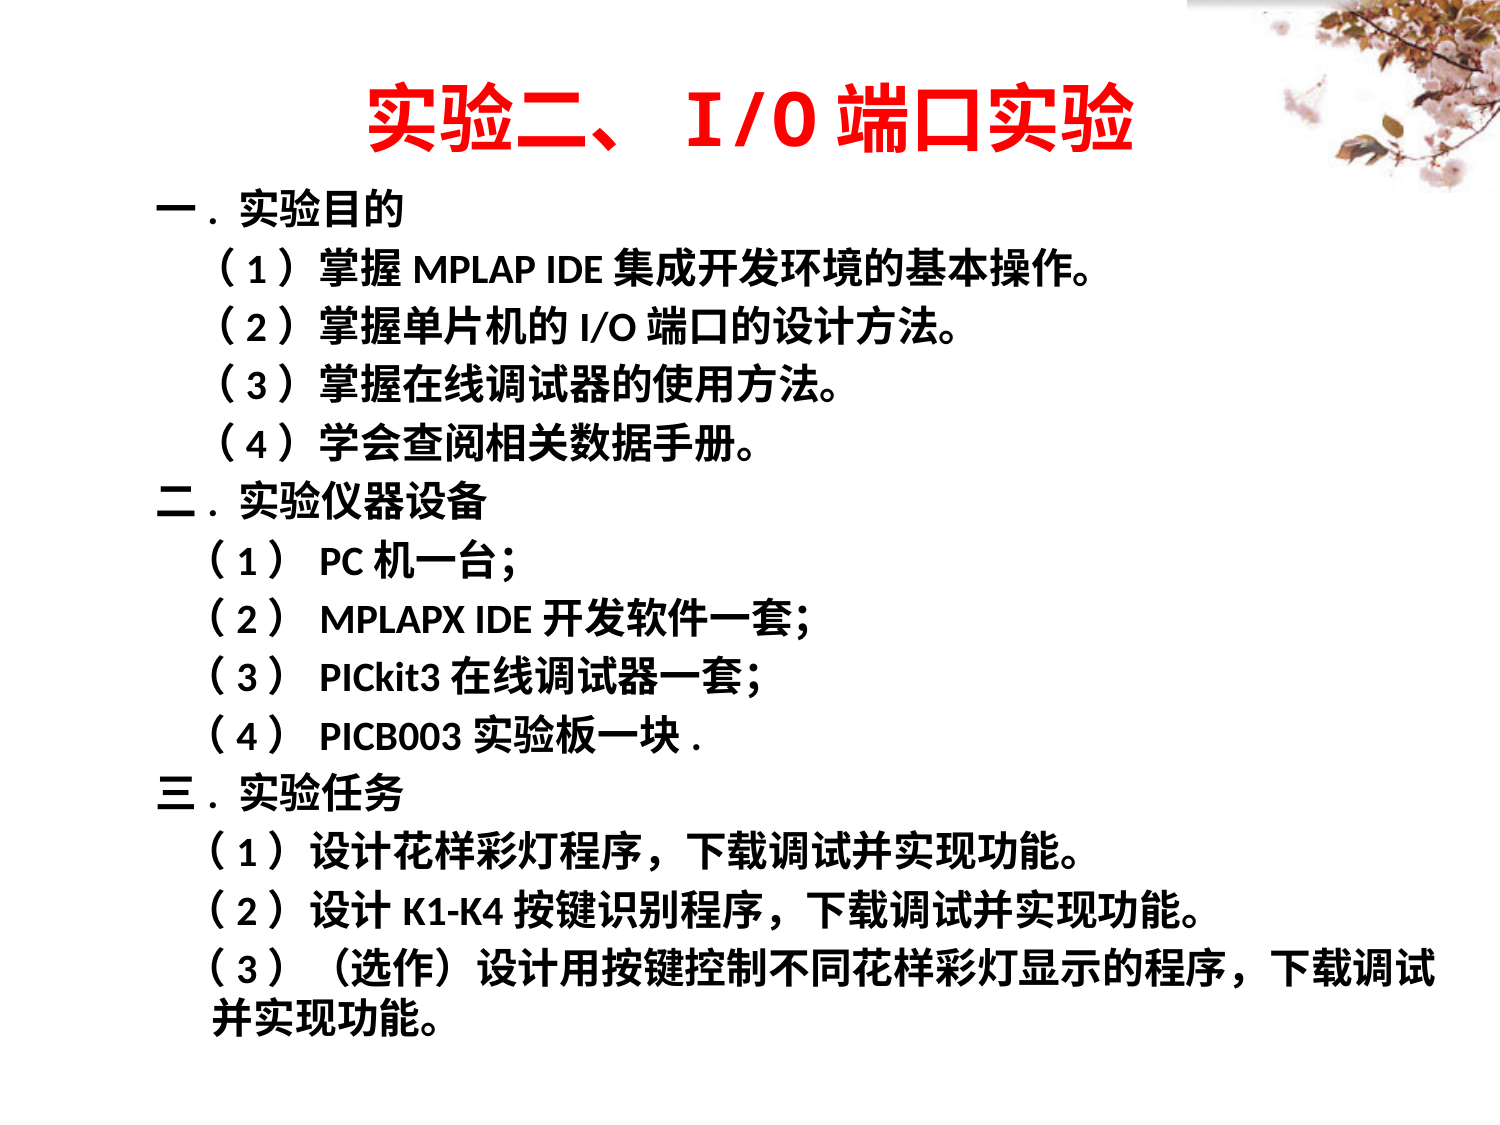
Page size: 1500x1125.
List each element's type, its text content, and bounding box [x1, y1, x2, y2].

list 一. 实验目的 （1）掌握MPLAP IDE集成开发环境的基本操作。 （2）掌握单片机的I/O端口的设计方法。 （3）掌握在线调试器的使用方法。 （4）学会查阅相关数据手册。 二. 实验仪器设备 （1）PC机一台； （2）MPLAPX IDE开发软件一套； （3）PICkit3在线调试器一套； （4）PICB003实验板一块. 三. 实验任务 （1）设计花样彩灯程序，下载调试并实现功能。 （2）设计K1-K4按键识别程序，下载调试并实现功能。 （3）（选作）设计用按键控制不同花样彩灯显示的程序，下载调试并实现功能。 [140, 175, 1466, 1006]
picture [1187, 0, 1500, 193]
title 实验二、I/O端口实验 [74, 44, 1426, 188]
